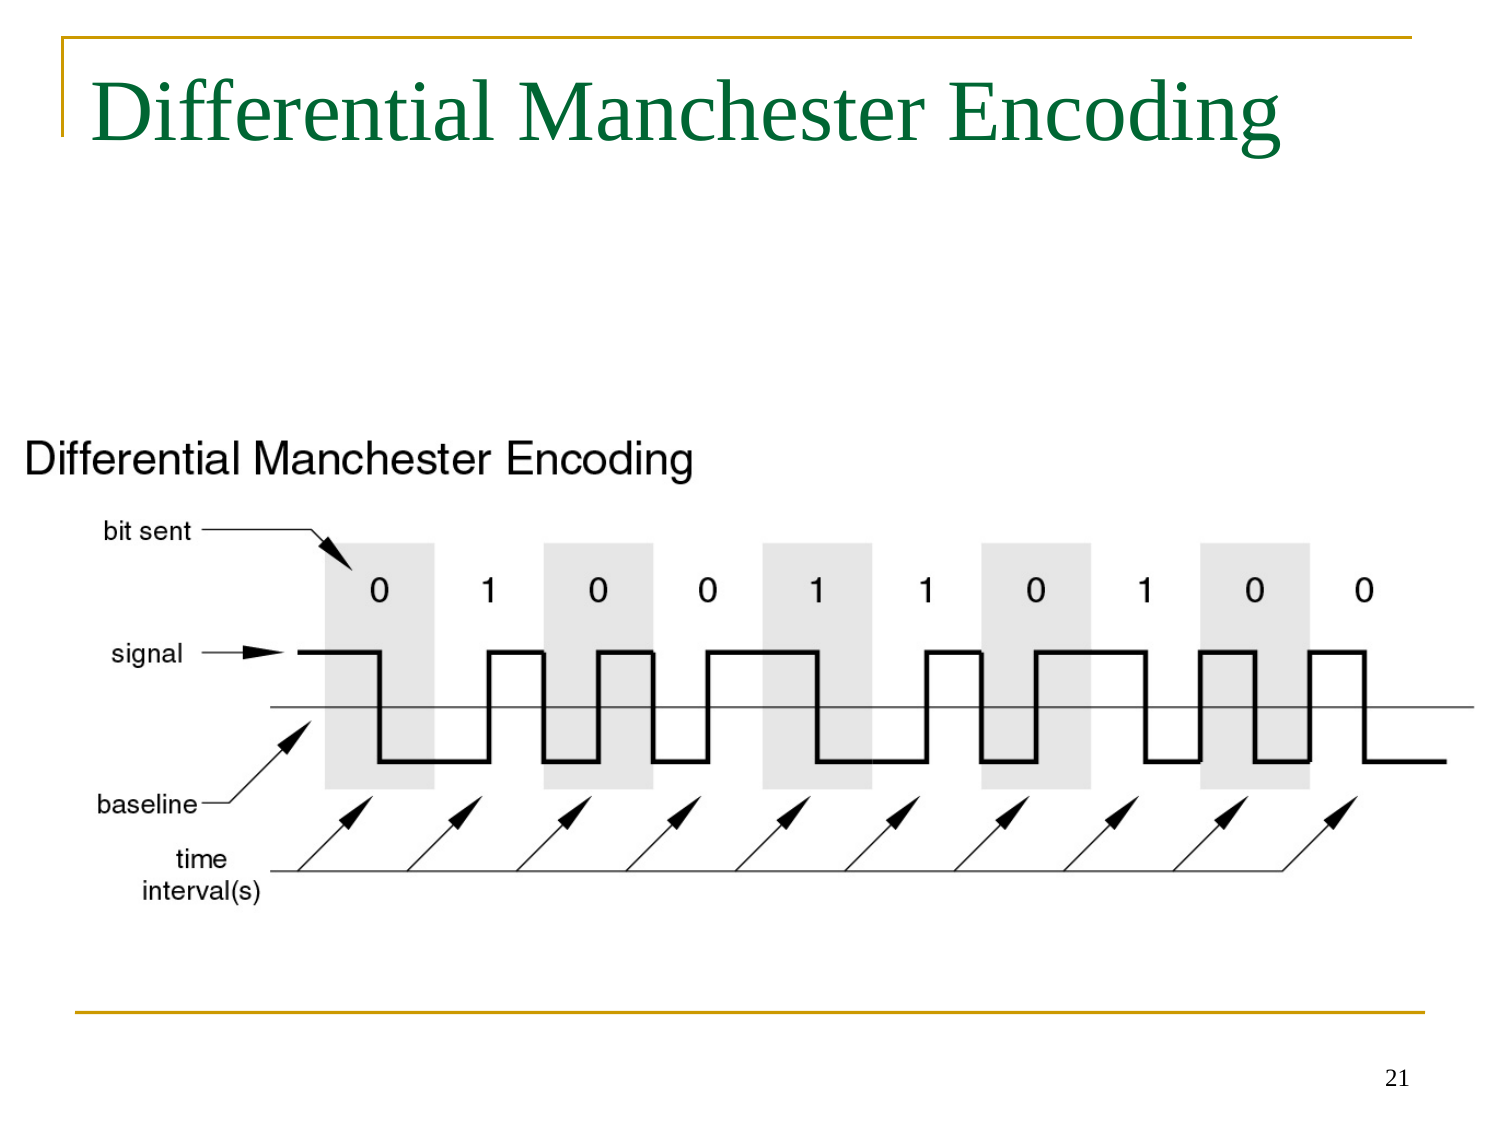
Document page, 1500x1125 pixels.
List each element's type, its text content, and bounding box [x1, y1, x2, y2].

slide_number 21 [1074, 1024, 1425, 1100]
title Differential Manchester Encoding [75, 45, 1425, 233]
picture [24, 419, 1476, 929]
